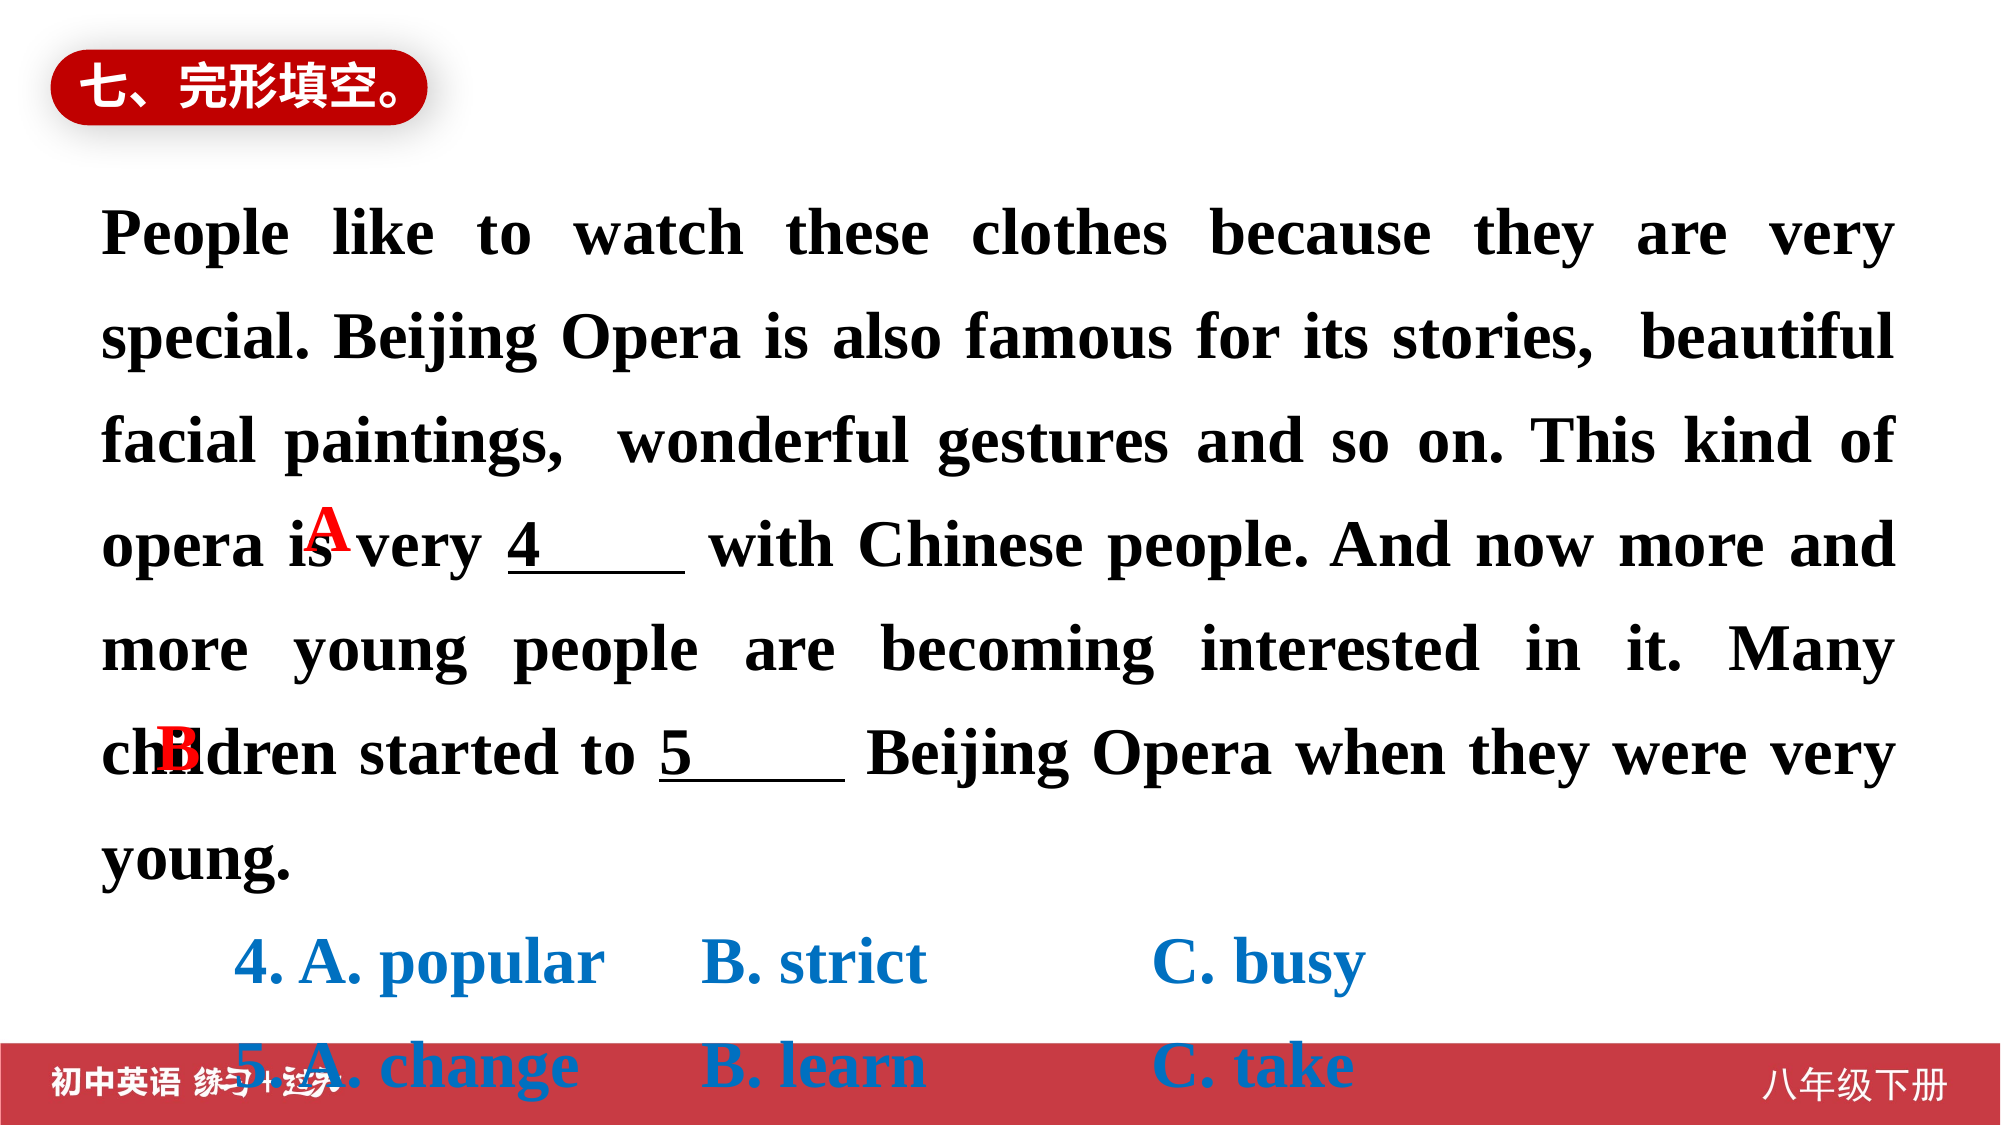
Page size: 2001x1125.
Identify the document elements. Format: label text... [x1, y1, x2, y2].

text_box B [141, 695, 428, 791]
text_box 七、完形填空。 [63, 47, 428, 122]
text_box [49, 58, 63, 117]
picture [0, 0, 2001, 1125]
text_box A [288, 477, 575, 572]
text_box [70, 122, 408, 127]
text_box People like to watch these clothes because they are very special. Beijing Opera is also famous for its stories, beautiful facial paintings, wonderful gestures and so on. This kind of opera is very 4 with Chinese people. And now more and more young people are becoming interested in it. Many children started to 5 Beijing Opera when they were very young. 4. A. popular B. strict C. busy 5. A. change B. learn C. take [86, 155, 1913, 1125]
